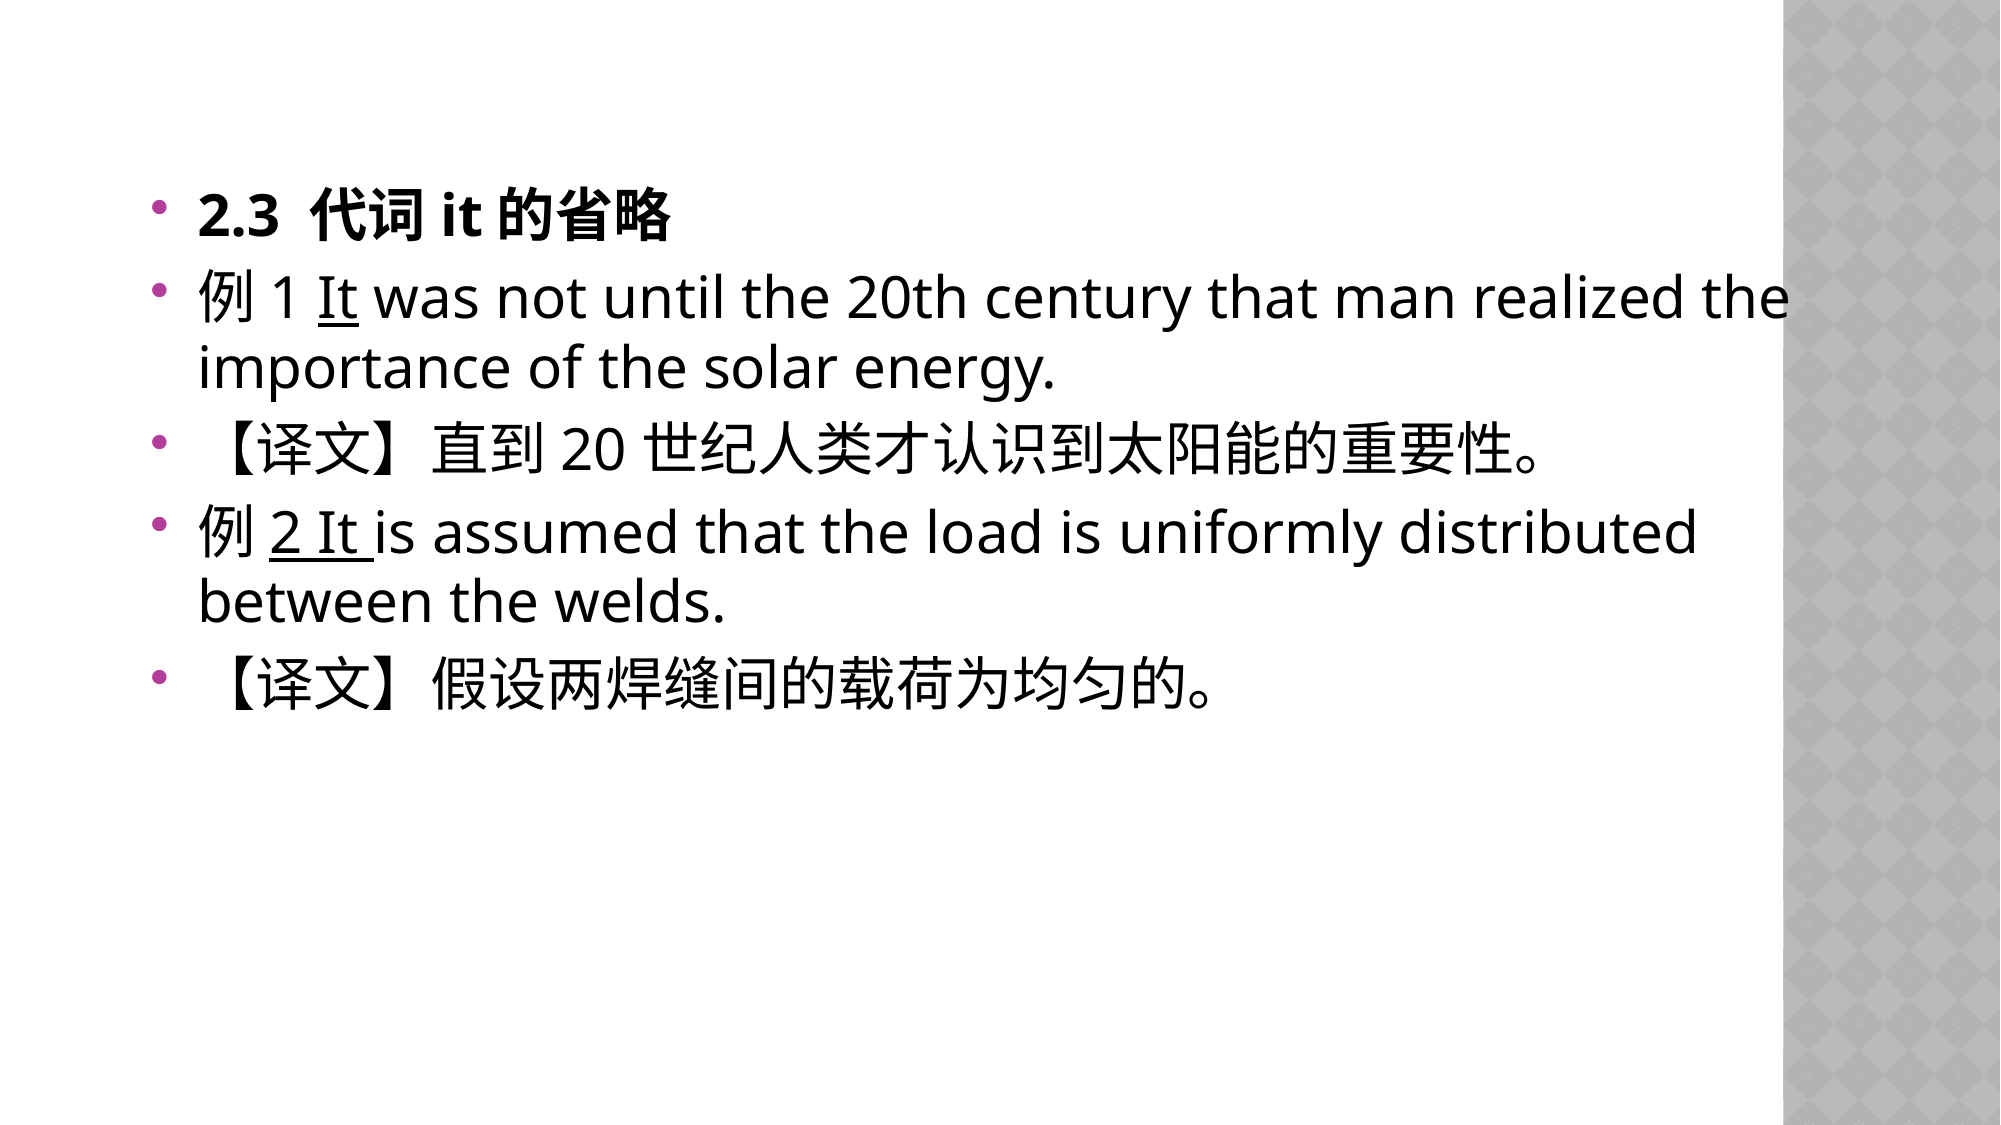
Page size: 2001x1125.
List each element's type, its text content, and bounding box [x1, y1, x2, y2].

list 2.3 代词it的省略 例1 It was not until the 20th century that man realized the importance of the solar energy. 【译文】直到20世纪人类才认识到太阳能的重要性。 例2 It is assumed that the load is uniformly distributed between the welds. 【译文】假设两焊缝间的载荷为均匀的。 [137, 170, 1863, 1014]
